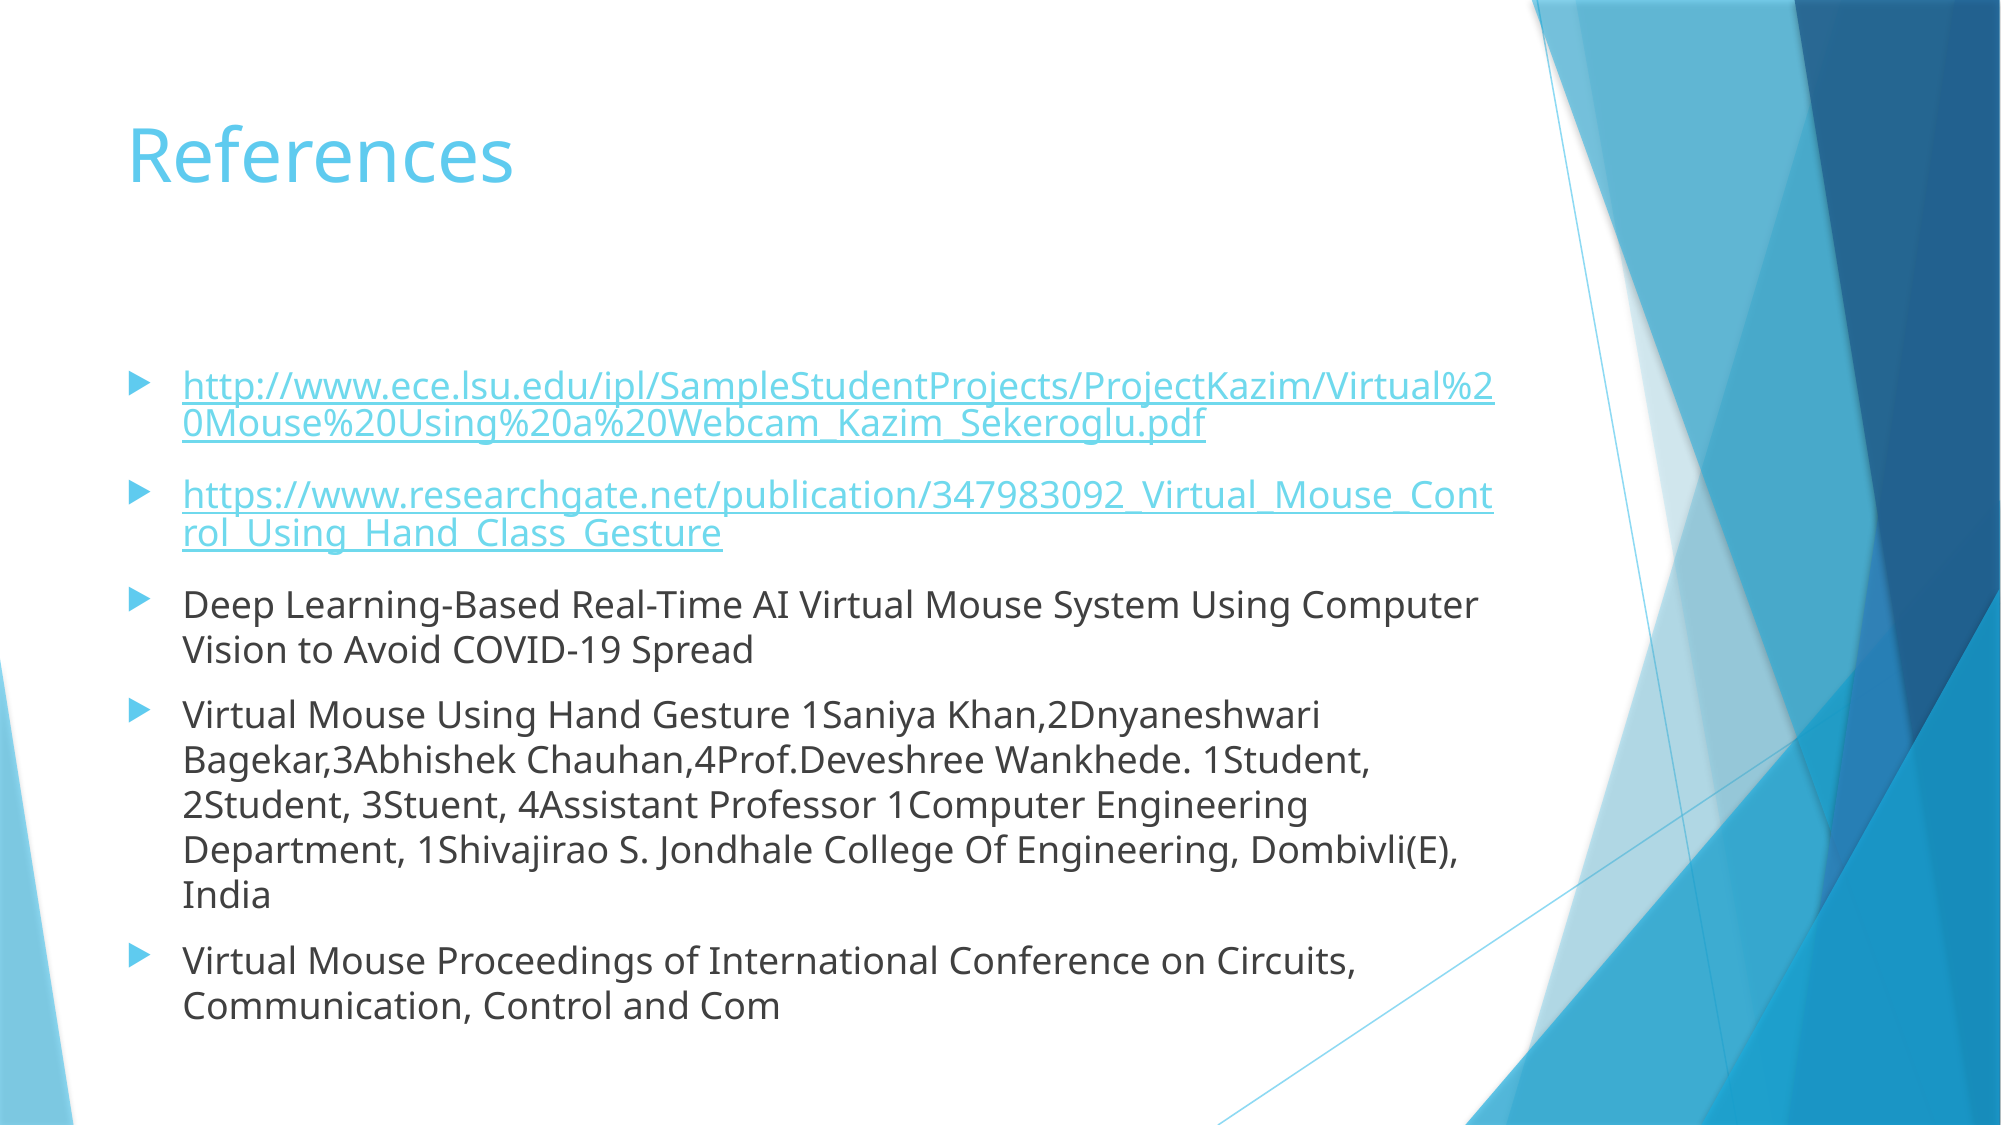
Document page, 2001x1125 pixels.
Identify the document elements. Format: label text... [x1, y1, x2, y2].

list http://www.ece.lsu.edu/ipl/SampleStudentProjects/ProjectKazim/Virtual%20Mouse%20Using%20a%20Webcam_Kazim_Sekeroglu.pdf https://www.researchgate.net/publication/347983092_Virtual_Mouse_Control_Using_Hand_Class_Gesture Deep Learning-Based Real-Time AI Virtual Mouse System Using Computer Vision to Avoid COVID-19 Spread Virtual Mouse Using Hand Gesture 1Saniya Khan,2Dnyaneshwari Bagekar,3Abhishek Chauhan,4Prof.Deveshree Wankhede. 1Student, 2Student, 3Stuent, 4Assistant Professor 1Computer Engineering Department, 1Shivajirao S. Jondhale College Of Engineering, Dombivli(E), India Virtual Mouse Proceedings of International Conference on Circuits, Communication, Control and Com [111, 354, 1522, 992]
title References [111, 99, 1522, 317]
